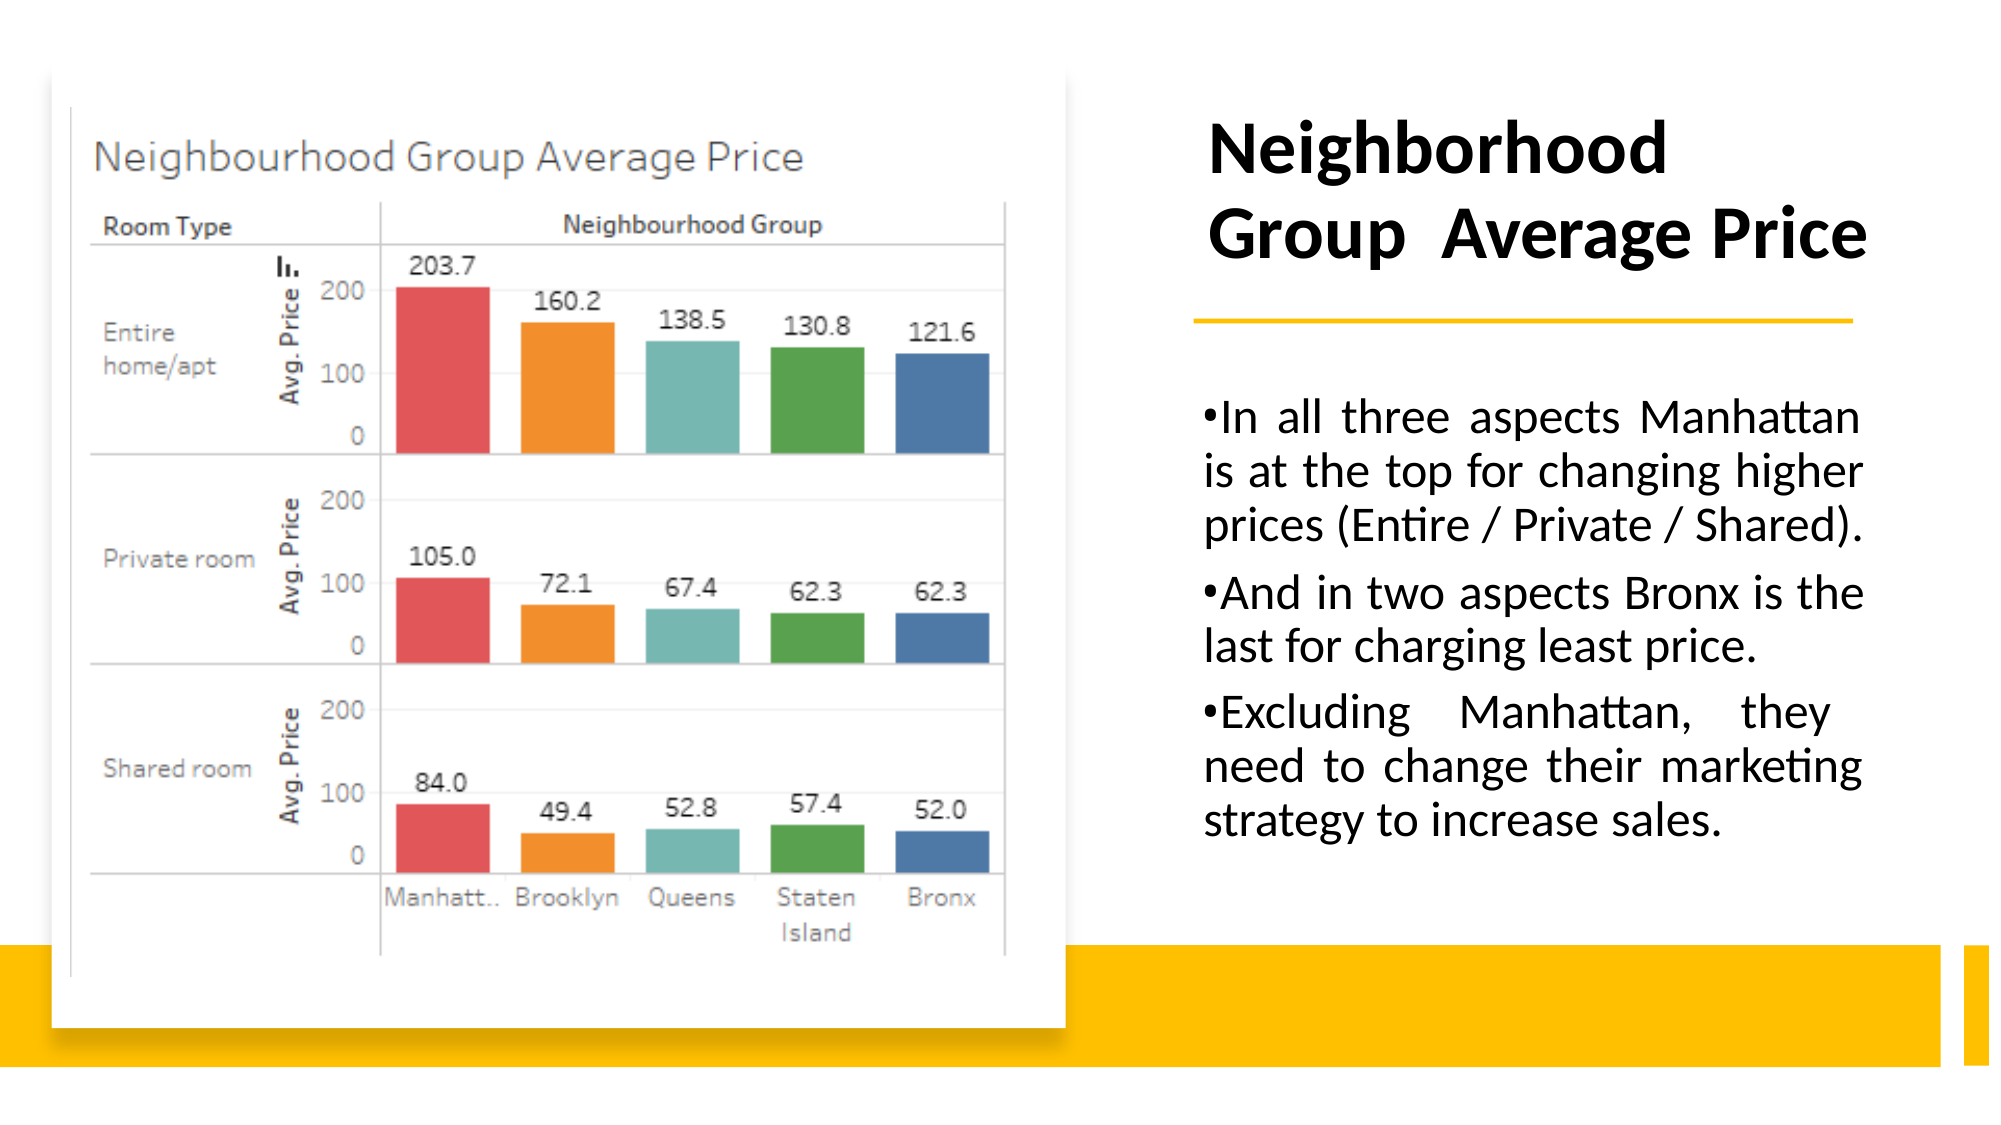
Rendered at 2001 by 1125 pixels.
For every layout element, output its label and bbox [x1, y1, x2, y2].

text_box [0, 52, 1941, 1073]
text_box [1964, 945, 1989, 1066]
